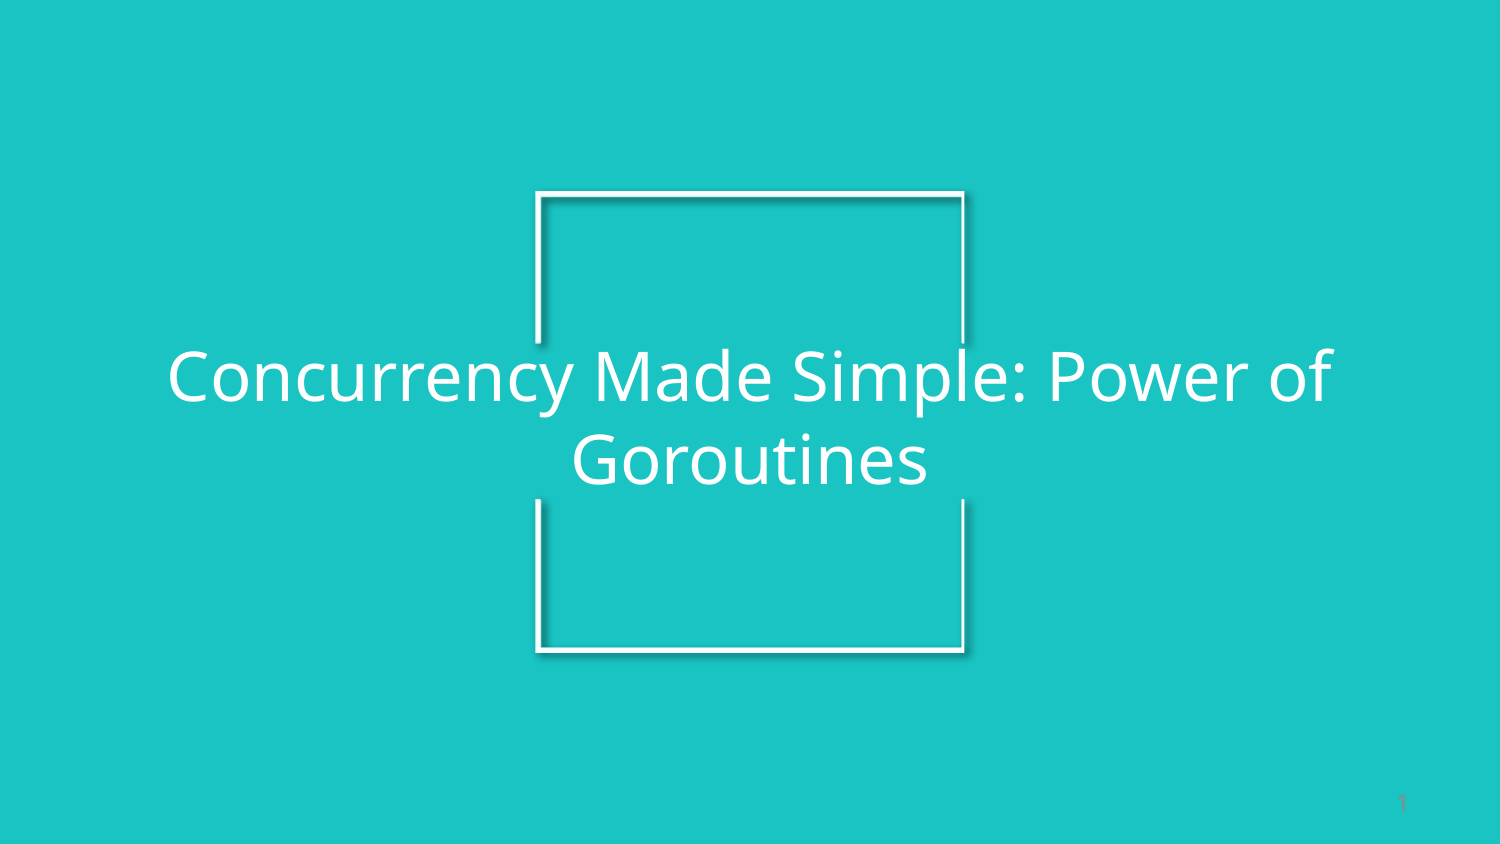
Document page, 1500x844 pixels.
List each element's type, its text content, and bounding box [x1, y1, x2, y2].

title Concurrency Made Simple: Power of Goroutines [112, 325, 1388, 507]
slide_number 1 [1074, 782, 1425, 827]
